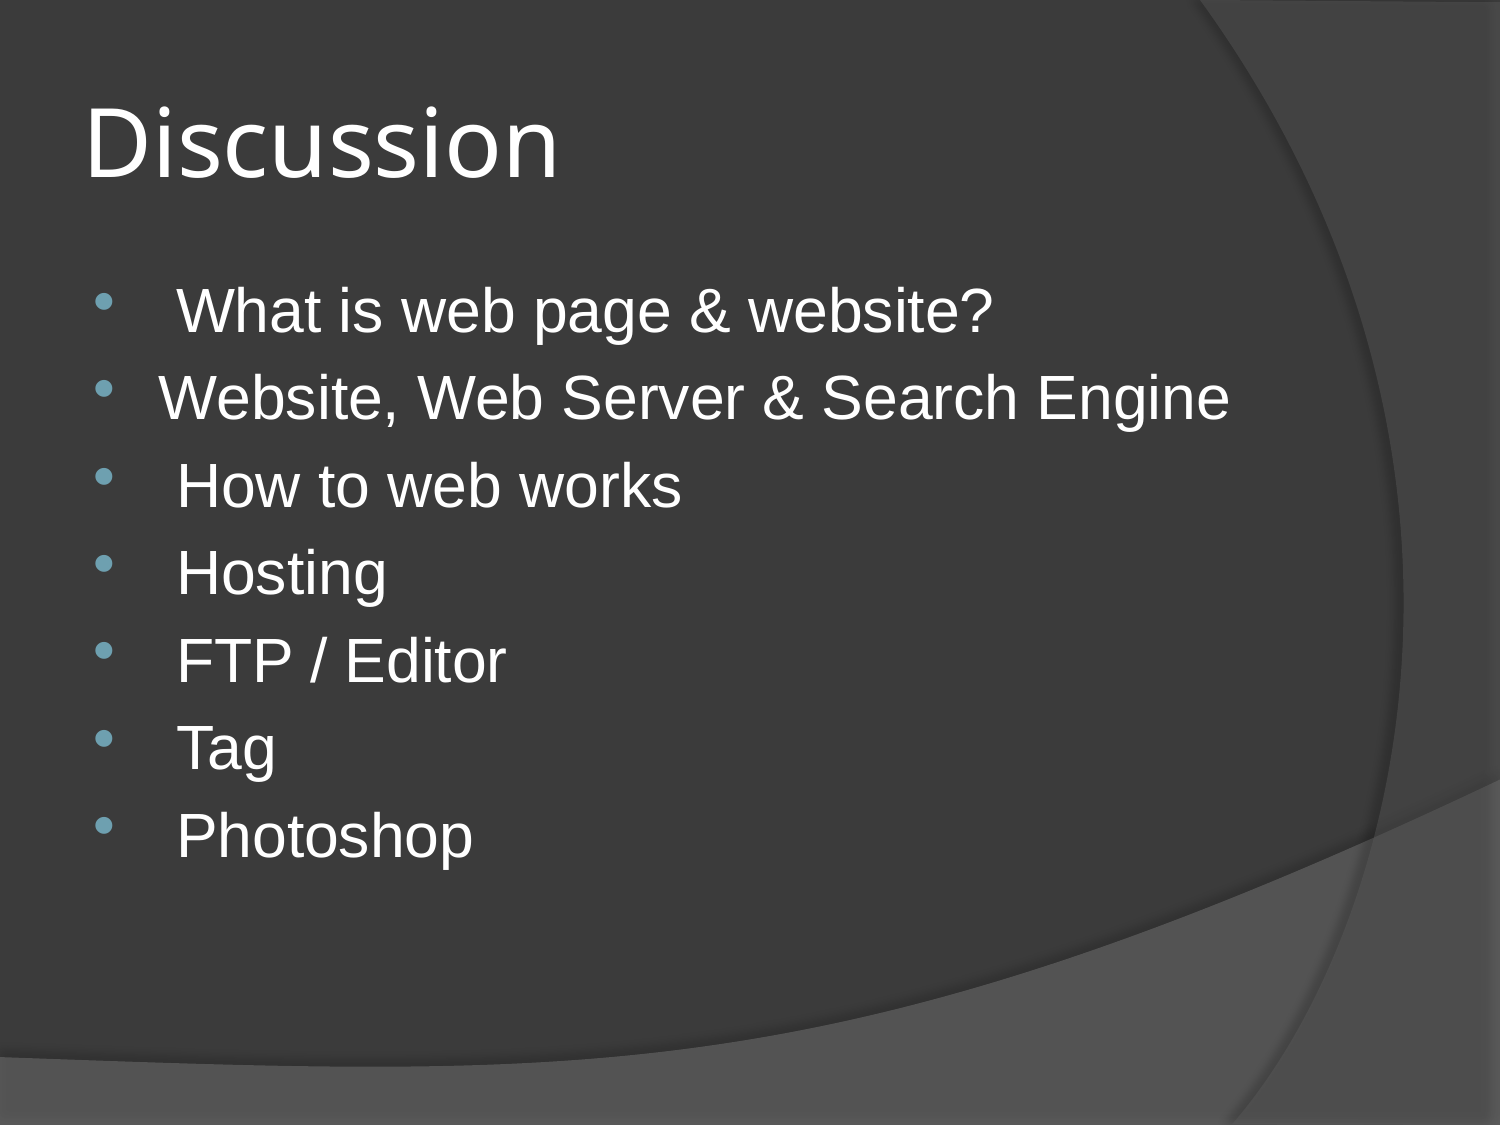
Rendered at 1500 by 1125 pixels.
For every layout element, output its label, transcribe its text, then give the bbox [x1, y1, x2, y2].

list What is web page & website? Website, Web Server & Search Engine How to web works Hosting FTP / Editor Tag Photoshop [75, 262, 1300, 1005]
title Discussion [75, 45, 1300, 233]
